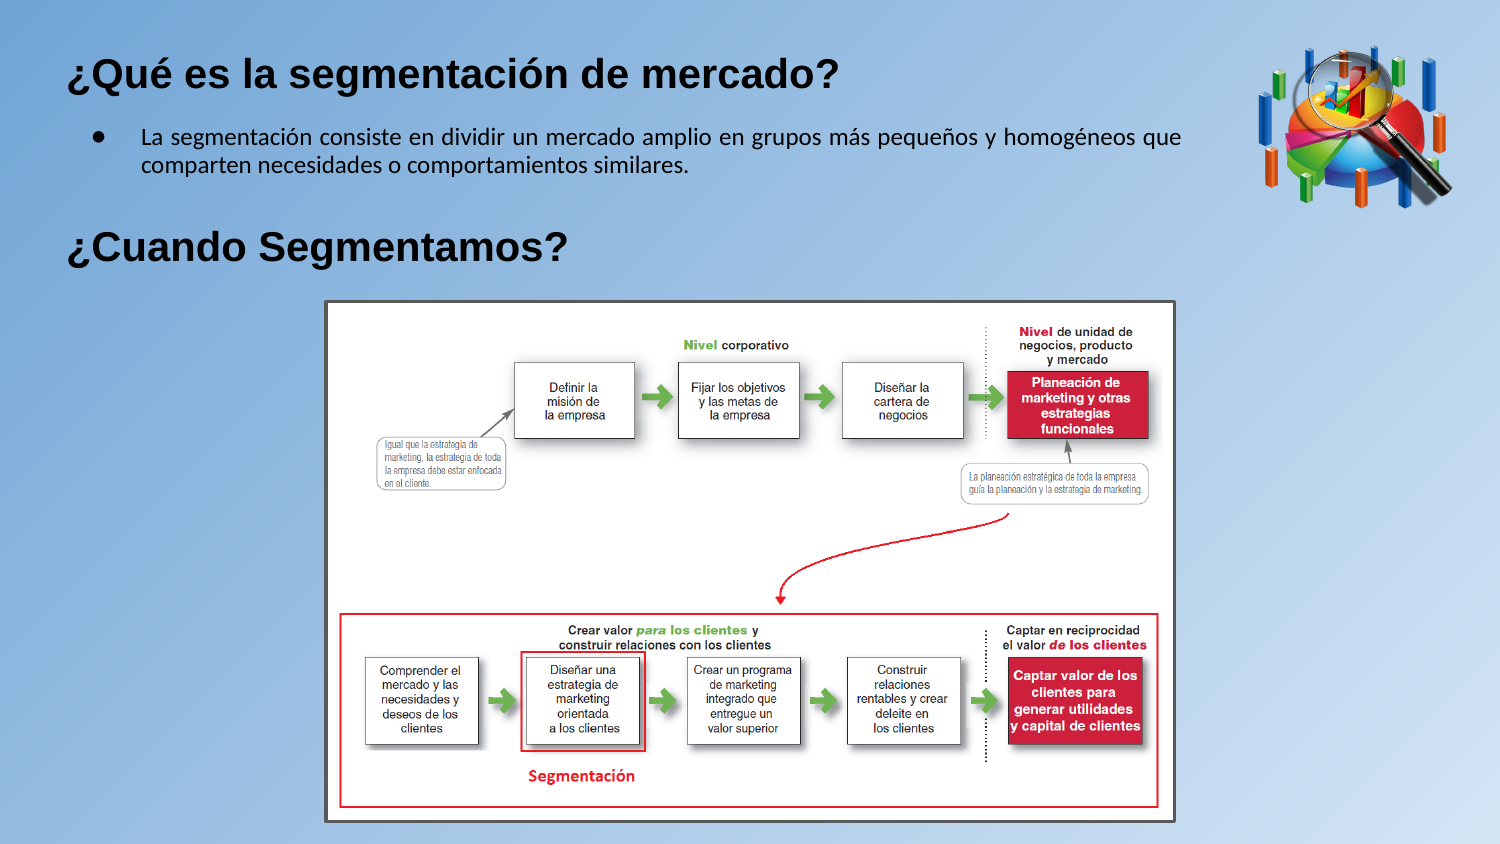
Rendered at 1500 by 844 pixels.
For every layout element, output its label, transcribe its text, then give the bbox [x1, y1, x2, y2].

list ¿Cuando Segmentamos? [51, 209, 1449, 815]
picture [1226, 43, 1473, 211]
title ¿Qué es la segmentación de mercado? La segmentación consiste en dividir un mercado amplio en grupos más pequeños y homogéneos que comparten necesidades o comportamientos similares. [51, 36, 1262, 209]
picture [327, 303, 1173, 821]
